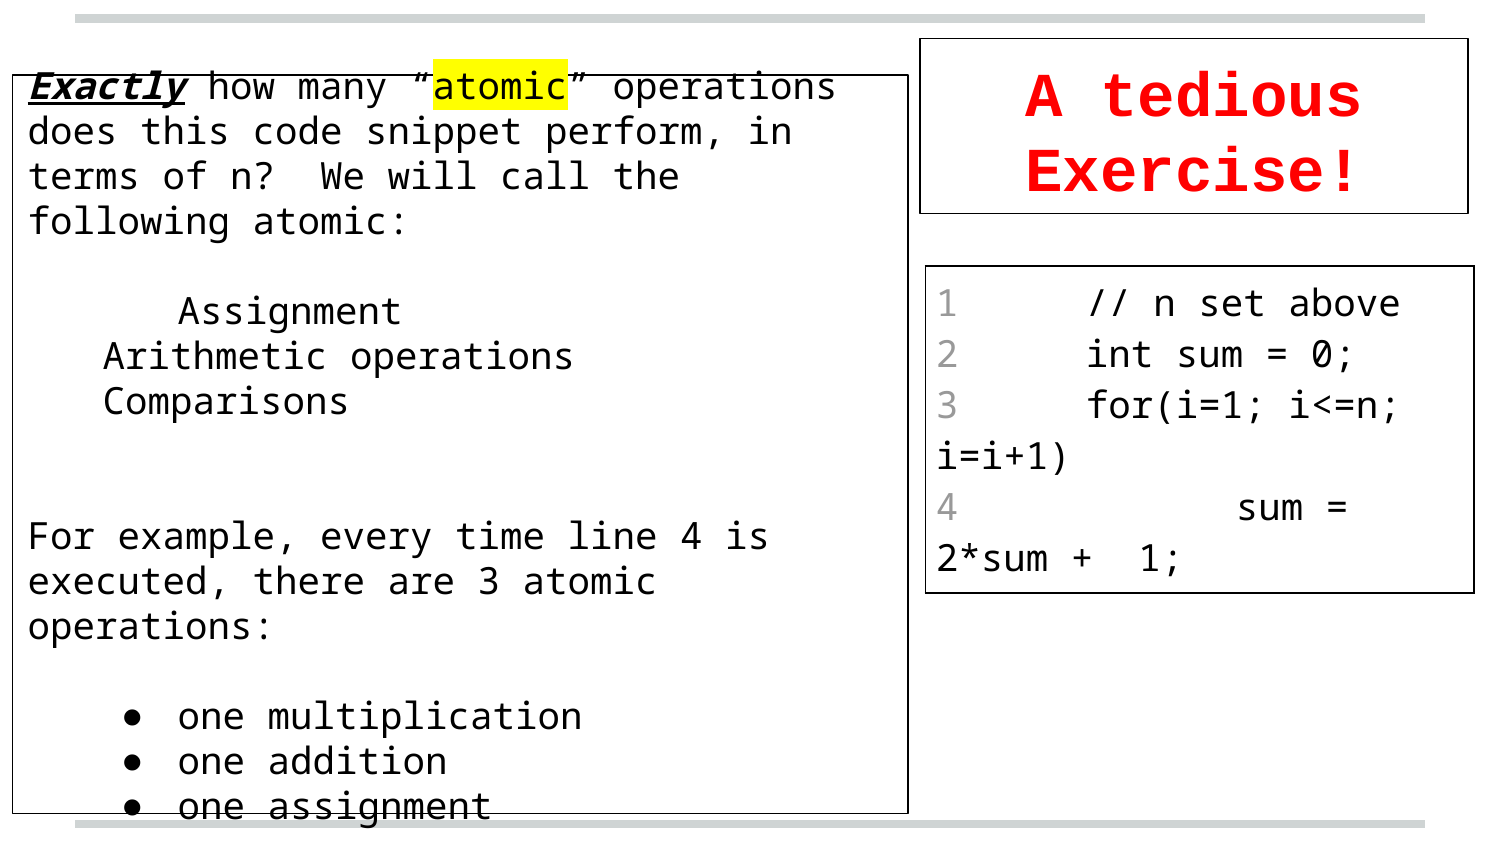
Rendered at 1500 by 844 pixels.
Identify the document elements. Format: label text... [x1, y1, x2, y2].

table_header 1 // n set above 2 int sum = 0; 3 for(i=1; i<=n; i=i+1) 4 sum = 2*sum + 1; [926, 267, 1473, 592]
text_box Exactly how many “atomic” operations does this code snippet perform, in terms of n? We will call the following atomic: Assignment Arithmetic operations Comparisons For example, every time line 4 is executed, there are 3 atomic operations: one multiplication one addition one assignment [12, 74, 909, 814]
text_box A tedious Exercise! [919, 38, 1468, 214]
